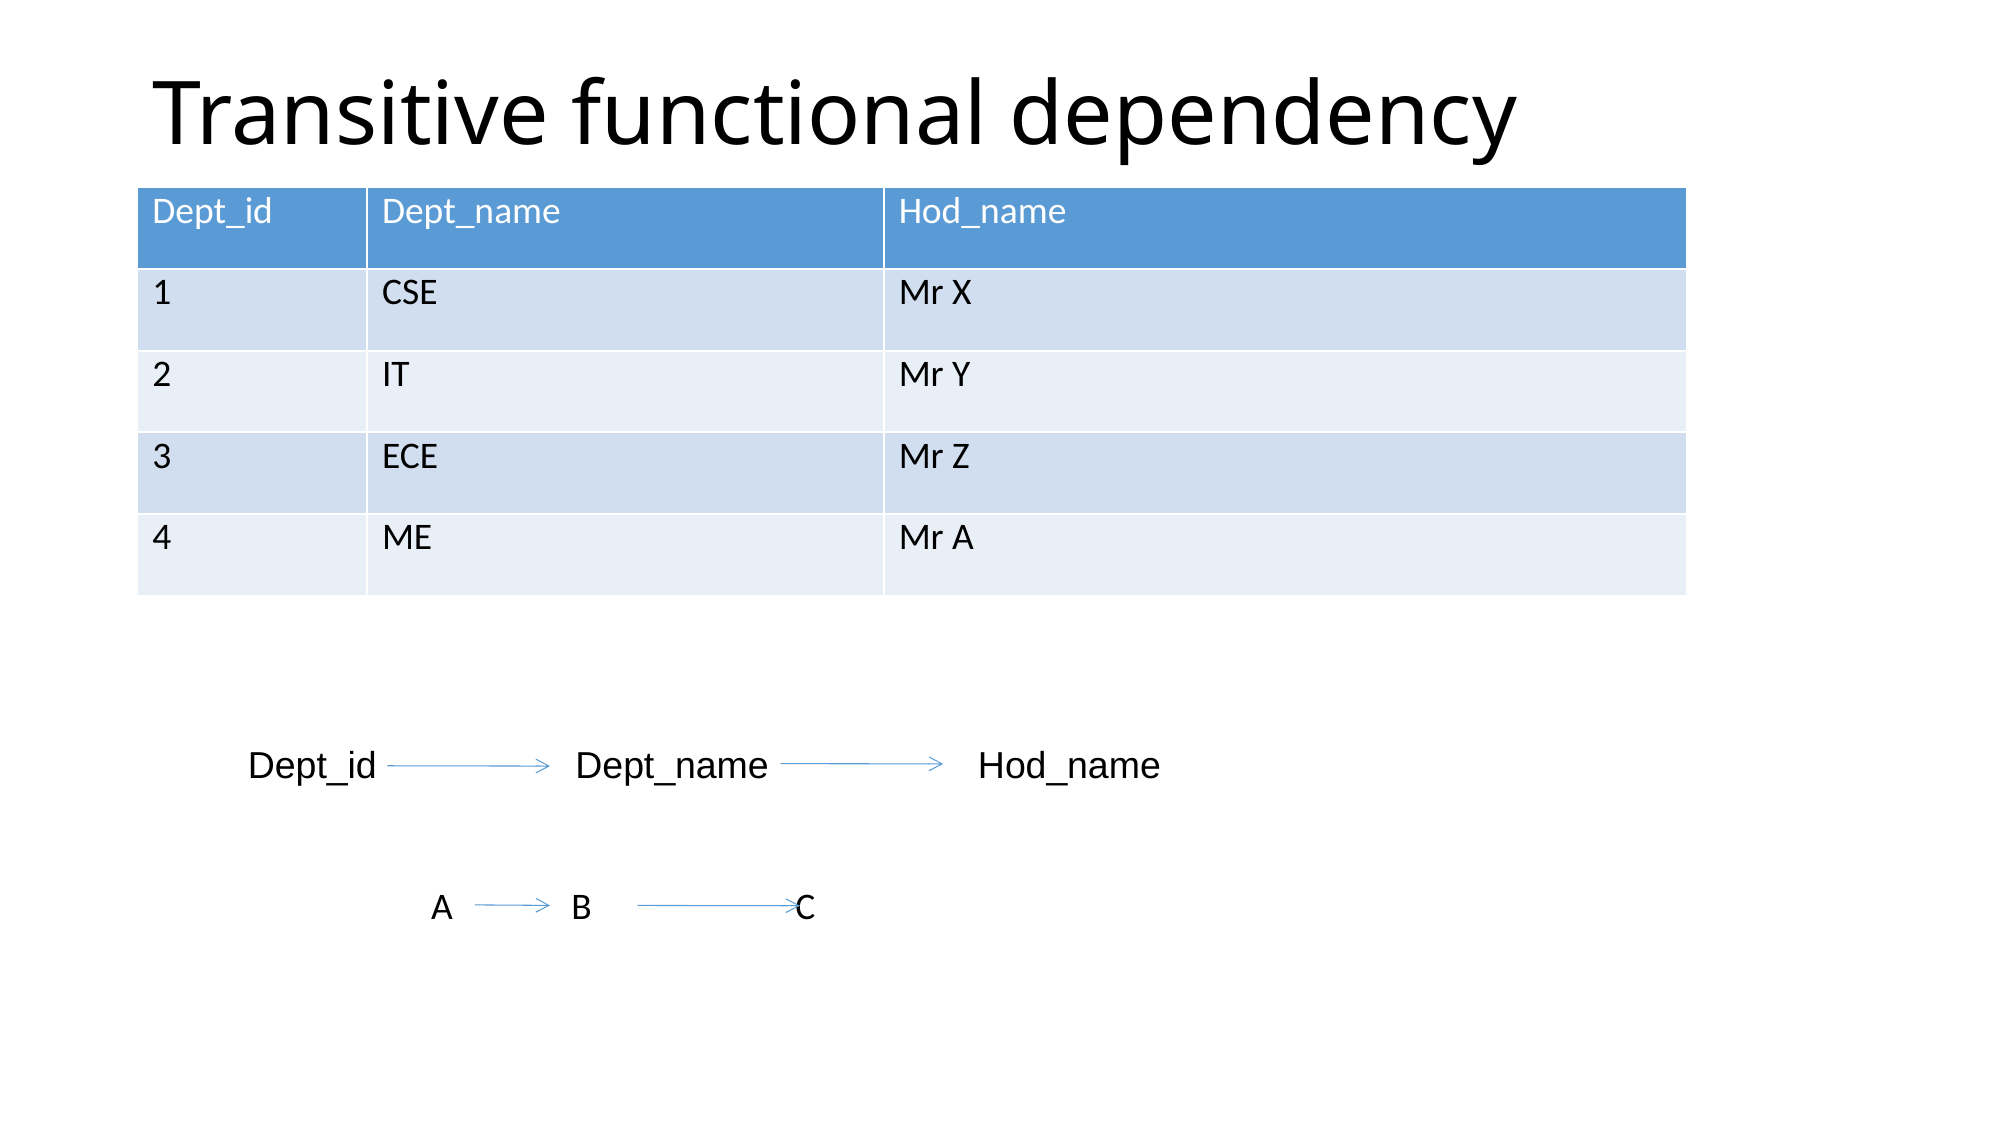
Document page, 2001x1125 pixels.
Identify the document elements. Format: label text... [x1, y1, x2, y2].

table_cell 3 [138, 433, 366, 513]
text_box Dept_id Dept_name Hod_name [233, 733, 1205, 793]
table_header Hod_name [885, 188, 1686, 268]
table_header Dept_name [368, 188, 883, 268]
table_cell 4 [138, 515, 366, 595]
table_cell 1 [138, 270, 366, 350]
table_cell Mr A [885, 515, 1686, 595]
table_header Dept_id [138, 188, 366, 268]
table_cell IT [368, 352, 883, 431]
table_cell Mr Y [885, 352, 1686, 431]
table_cell CSE [368, 270, 883, 350]
table_cell Mr Z [885, 433, 1686, 513]
table_cell Mr X [885, 270, 1686, 350]
text_box A B C [416, 874, 1604, 935]
table_cell ME [368, 515, 883, 595]
title Transitive functional dependency [137, 59, 1863, 278]
table_cell 2 [138, 352, 366, 431]
table_cell ECE [368, 433, 883, 513]
